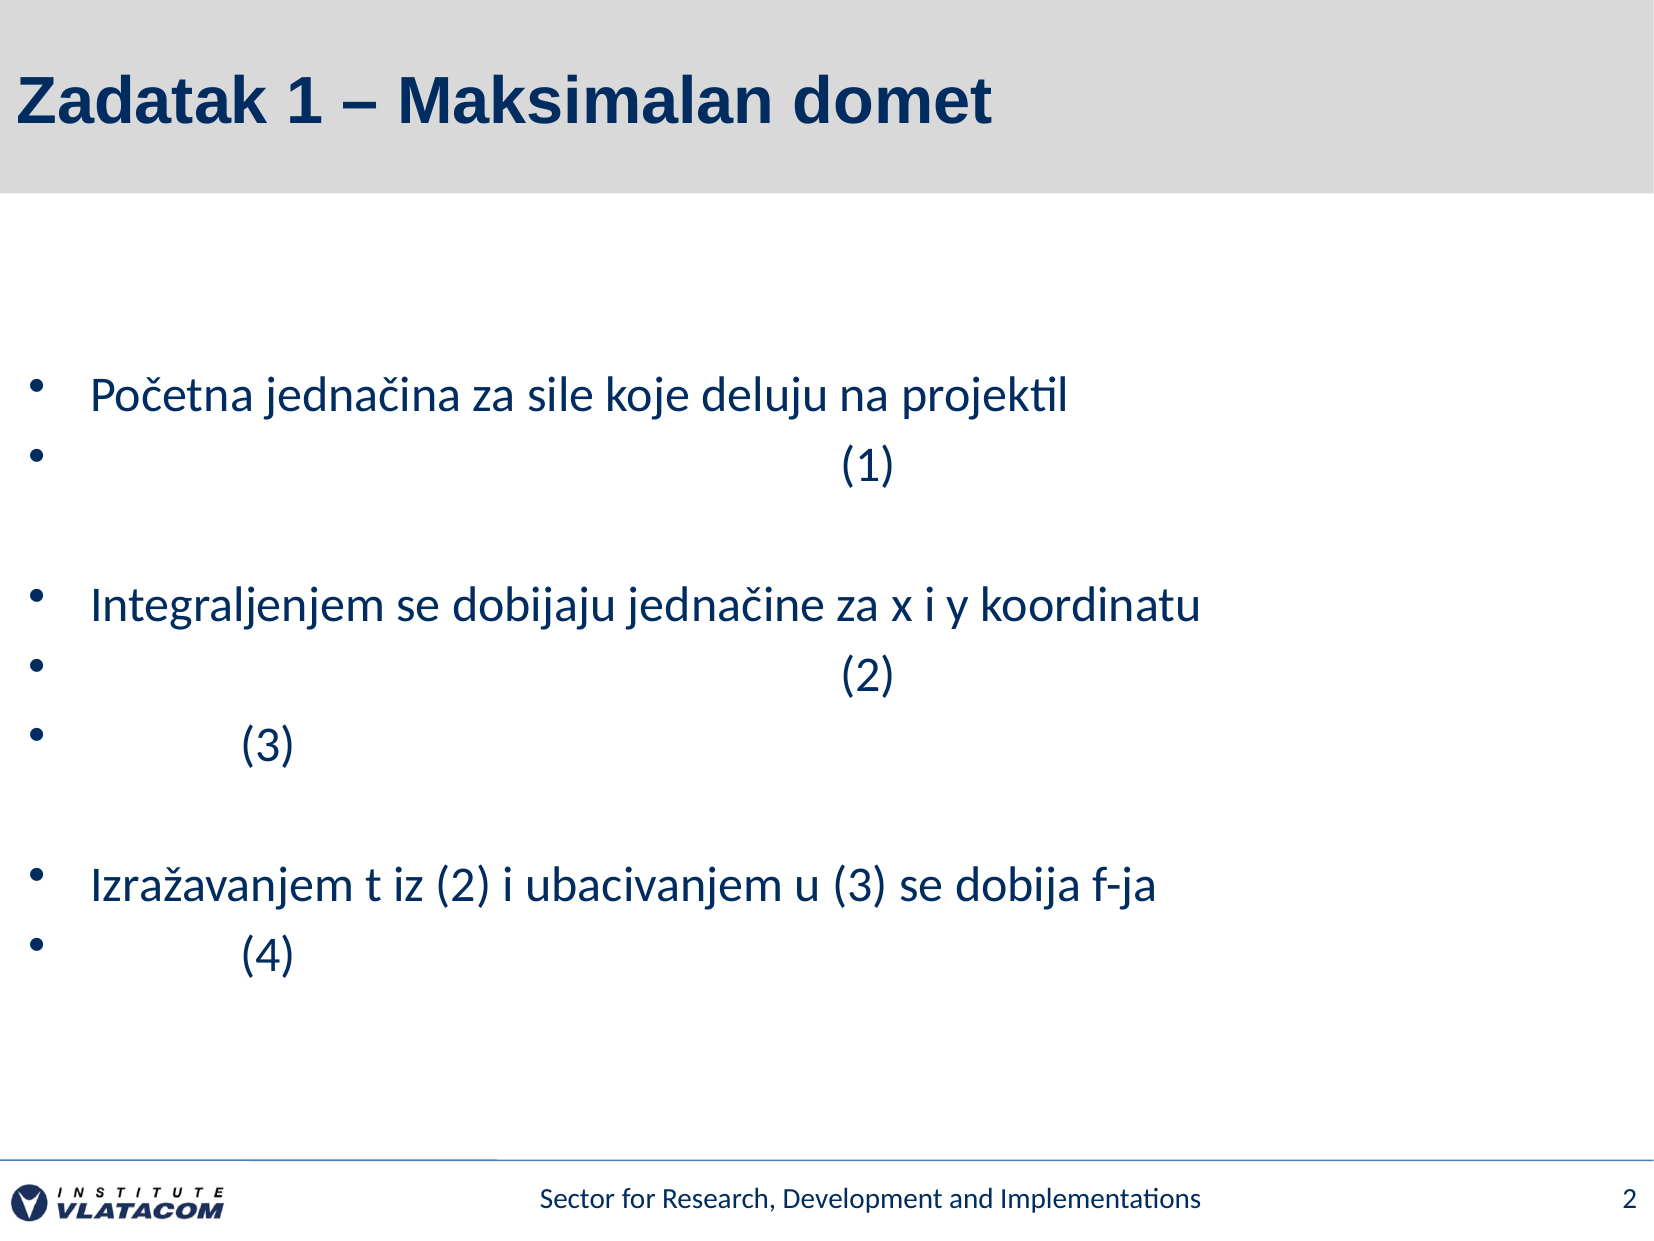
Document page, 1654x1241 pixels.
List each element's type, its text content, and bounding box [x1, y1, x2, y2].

title Zadatak 1 – Maksimalan domet [0, 0, 1654, 194]
footer Sector for Research, Development and Implementations [235, 1161, 1513, 1236]
slide_number 2 [1517, 1161, 1654, 1237]
picture [4, 1177, 229, 1226]
